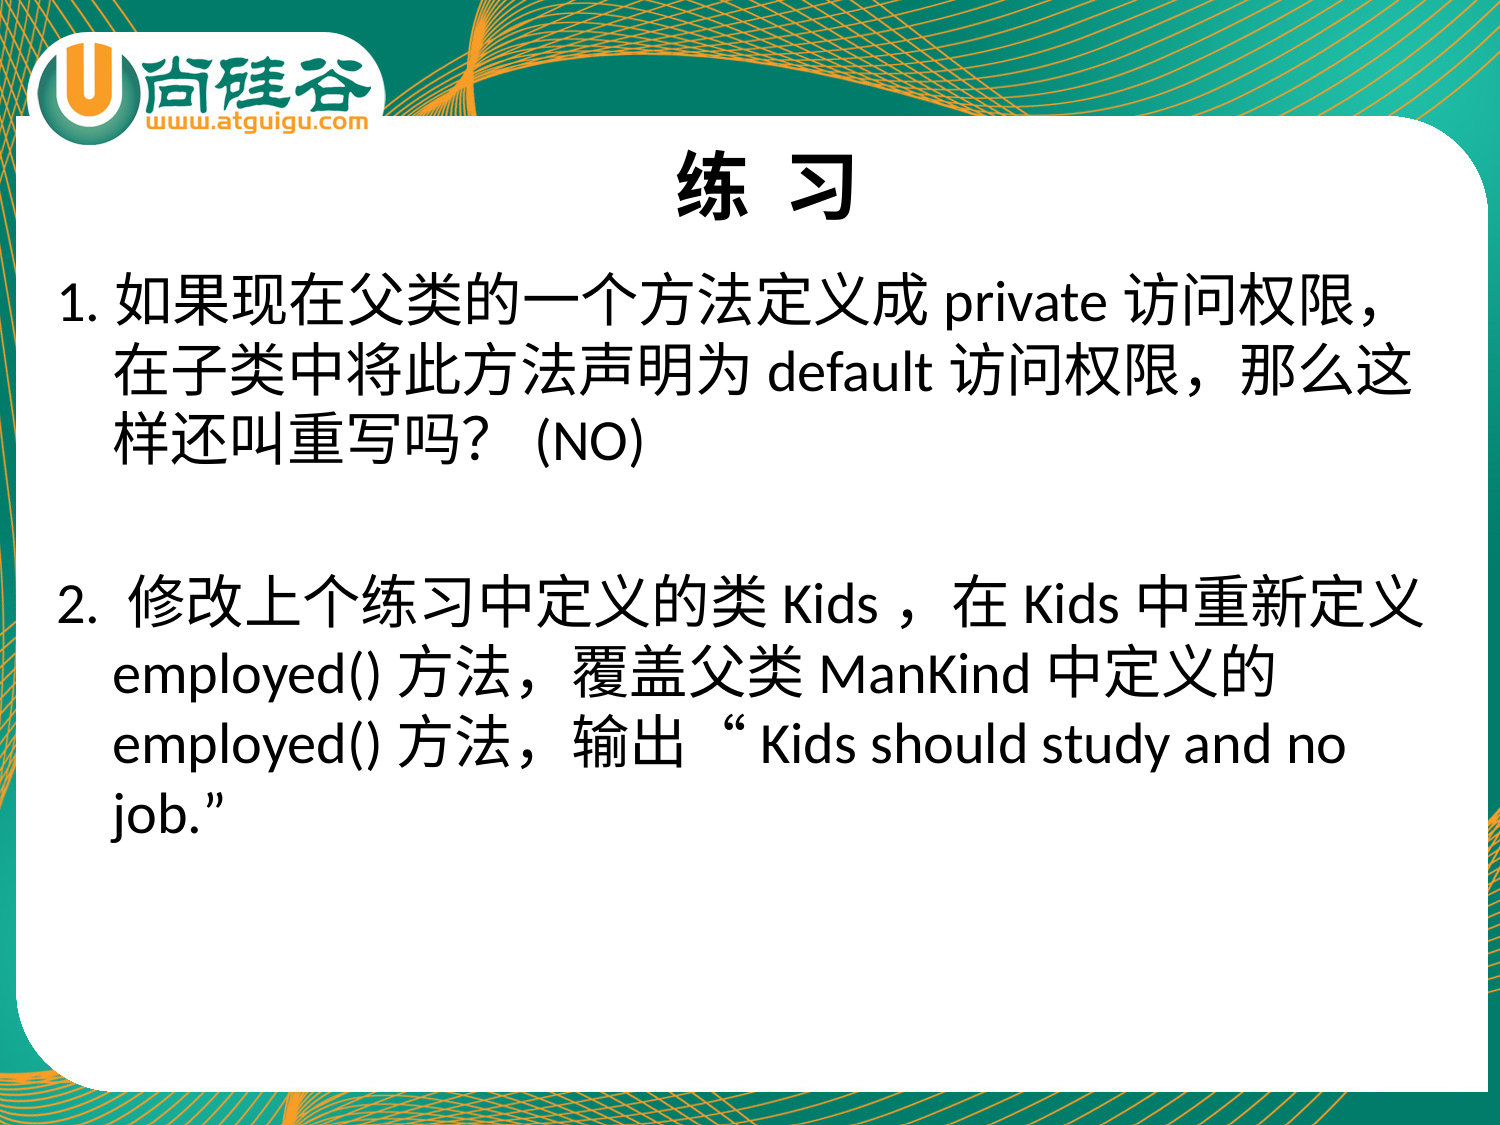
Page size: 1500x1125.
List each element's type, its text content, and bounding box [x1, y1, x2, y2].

title 练 习 [501, 125, 1034, 244]
list 1.如果现在父类的一个方法定义成private访问权限，在子类中将此方法声明为default访问权限，那么这样还叫重写吗？(NO) 2. 修改上个练习中定义的类Kids，在Kids中重新定义employed()方法，覆盖父类ManKind中定义的employed()方法，输出“Kids should study and no job.” [41, 255, 1459, 894]
picture [0, 0, 1500, 1125]
